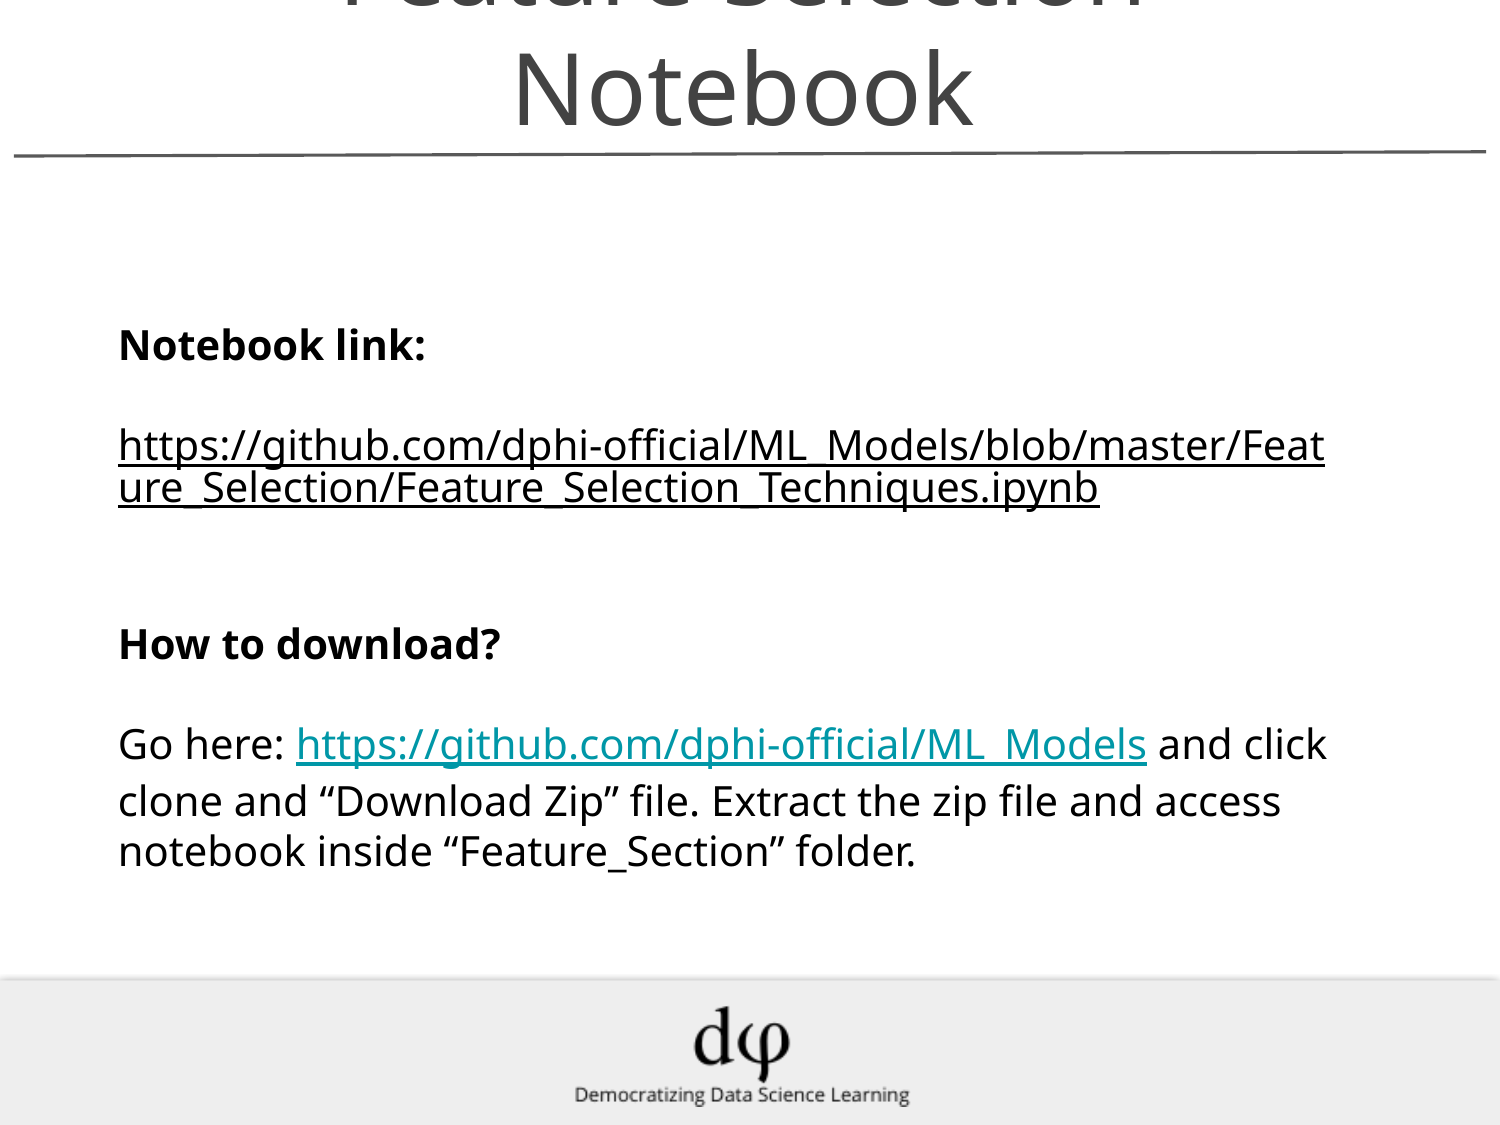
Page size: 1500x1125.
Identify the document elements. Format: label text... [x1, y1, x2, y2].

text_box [13, 151, 1487, 157]
text_box Notebook link: https://github.com/dphi-official/ML_Models/blob/master/Feature_Selection/Feature_Selection_Techniques.ipynb How to download? Go here: https://github.com/dphi-official/ML_Models and click clone and “Download Zip” file. Extract the zip file and access notebook inside “Feature_Section” folder. [102, 303, 1347, 822]
text_box Feature Selection Notebook [195, 27, 1292, 150]
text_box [0, 980, 1500, 1125]
